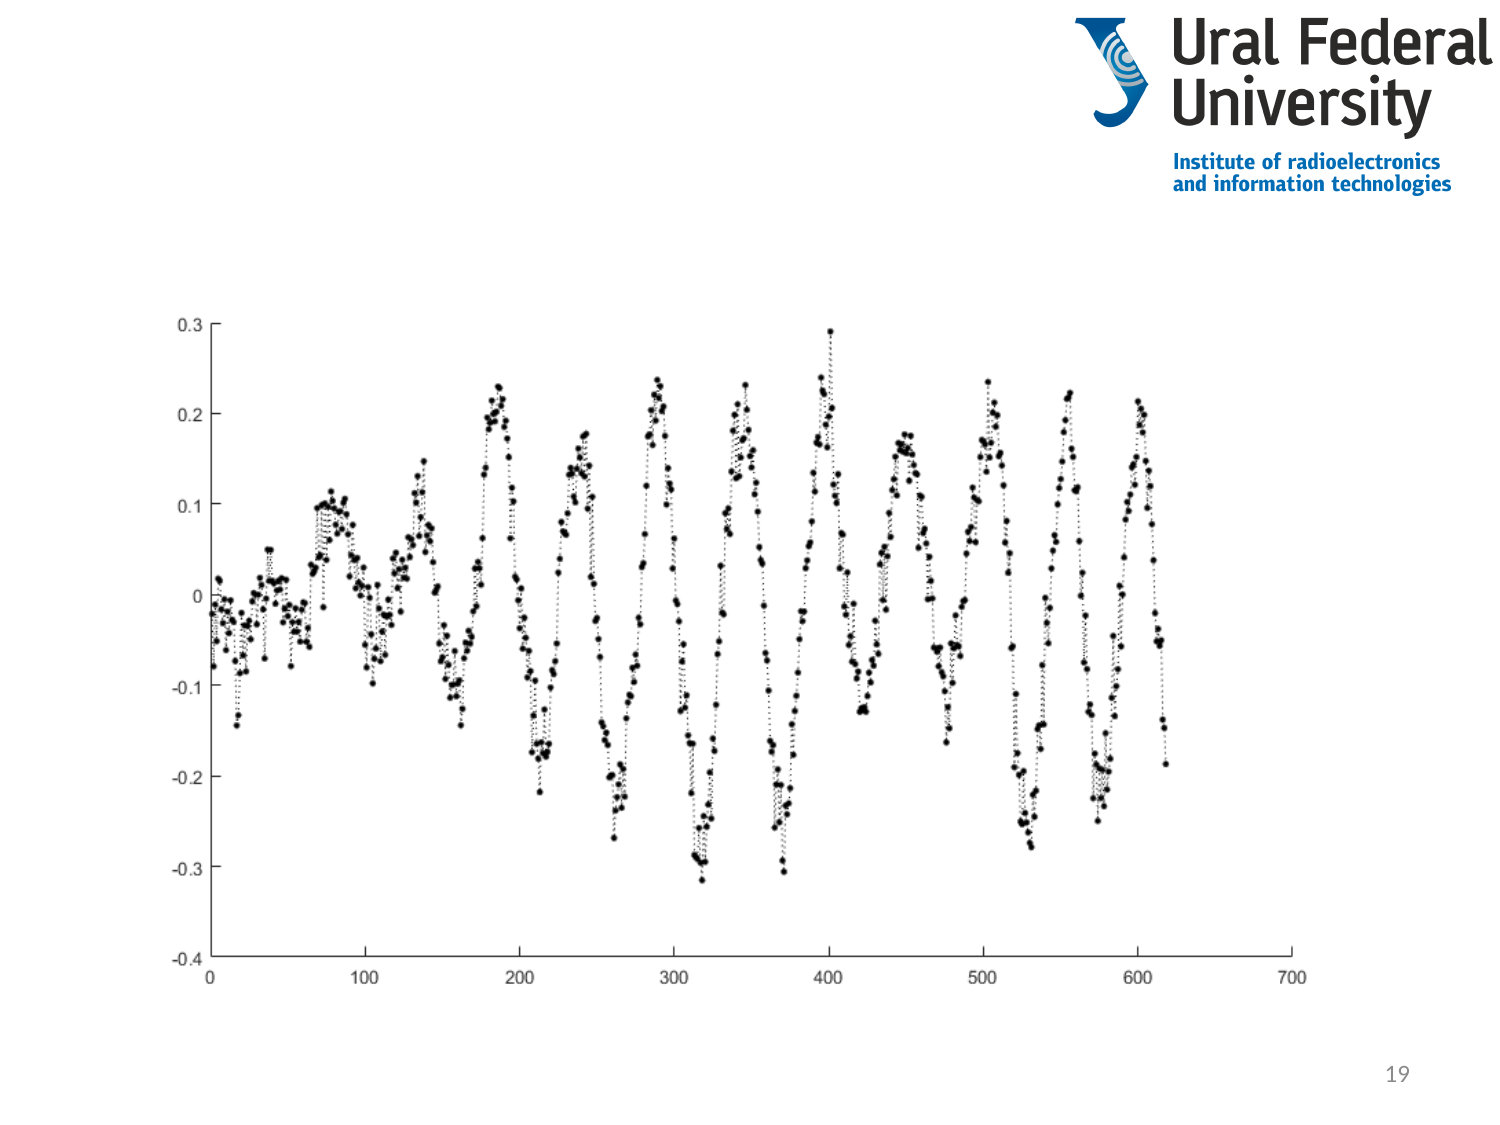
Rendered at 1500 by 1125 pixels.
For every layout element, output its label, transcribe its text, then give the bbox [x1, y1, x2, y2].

picture [1074, 0, 1493, 202]
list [29, 264, 1426, 1043]
slide_number 19 [1074, 1050, 1425, 1103]
